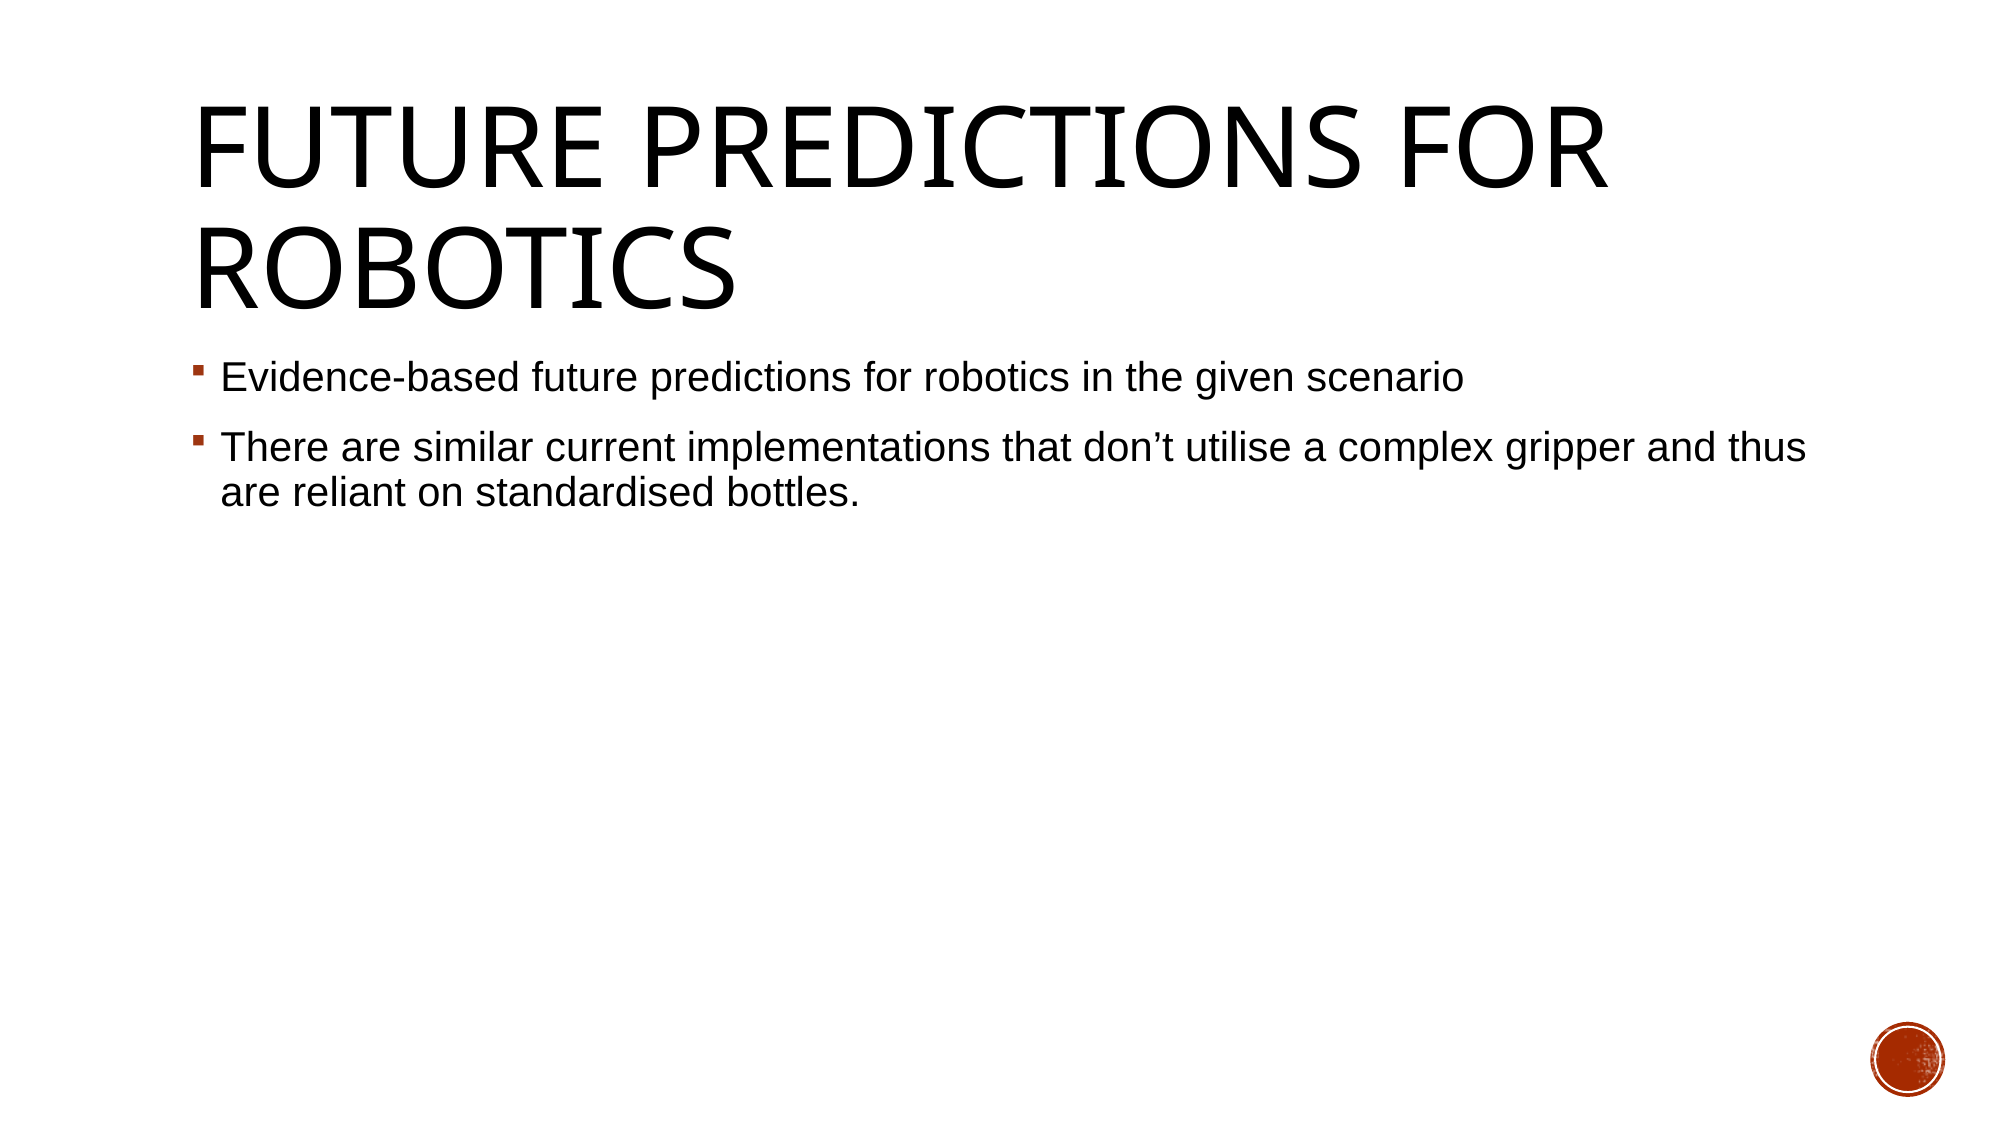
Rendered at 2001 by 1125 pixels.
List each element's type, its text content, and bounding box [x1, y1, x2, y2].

title Future Predictions For Robotics [175, 79, 1826, 344]
list Evidence-based future predictions for robotics in the given scenario There are similar current implementations that don’t utilise a complex gripper and thus are reliant on standardised bottles. [175, 348, 1826, 1013]
